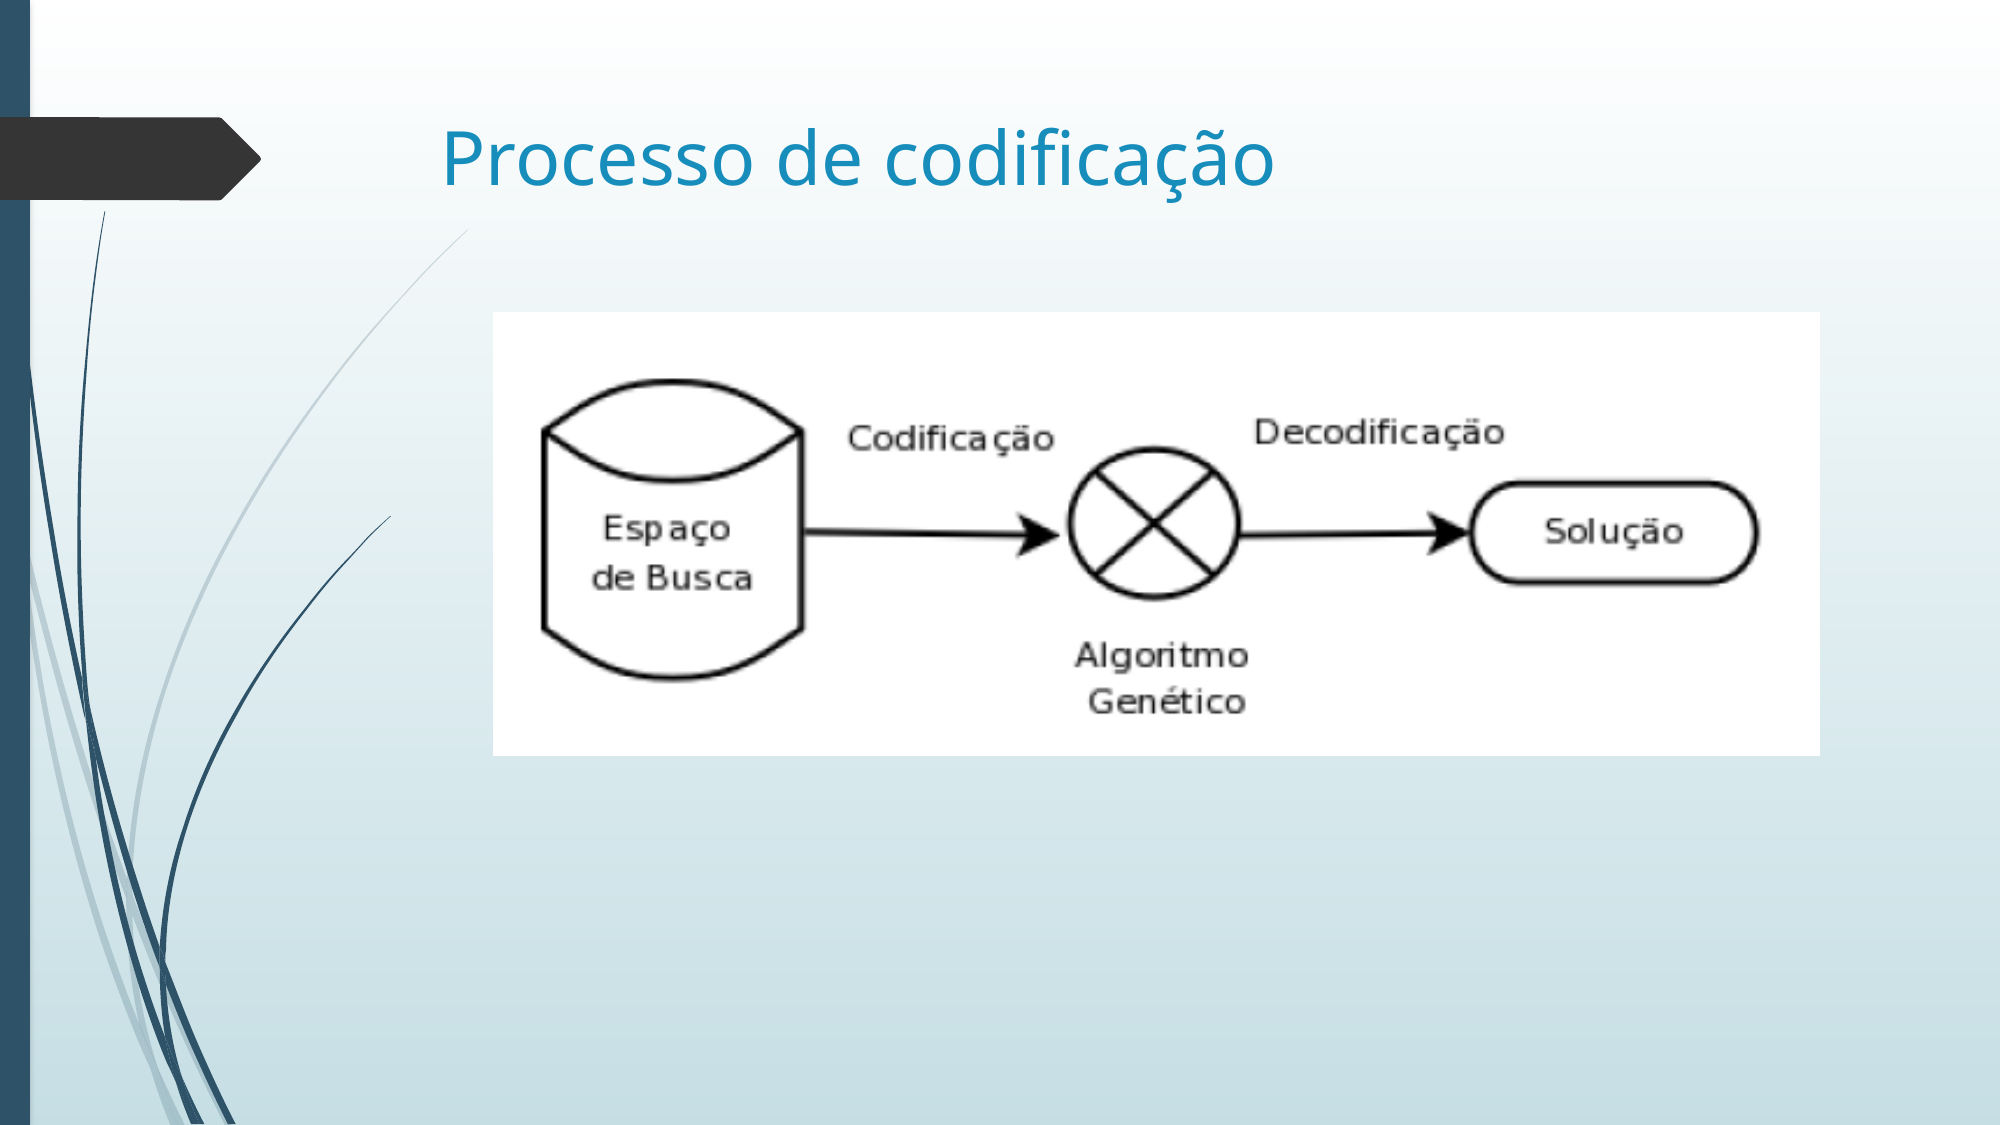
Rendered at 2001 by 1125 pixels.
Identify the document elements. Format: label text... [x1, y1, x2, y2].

picture [493, 312, 1820, 757]
title Processo de codificação [425, 102, 1888, 313]
